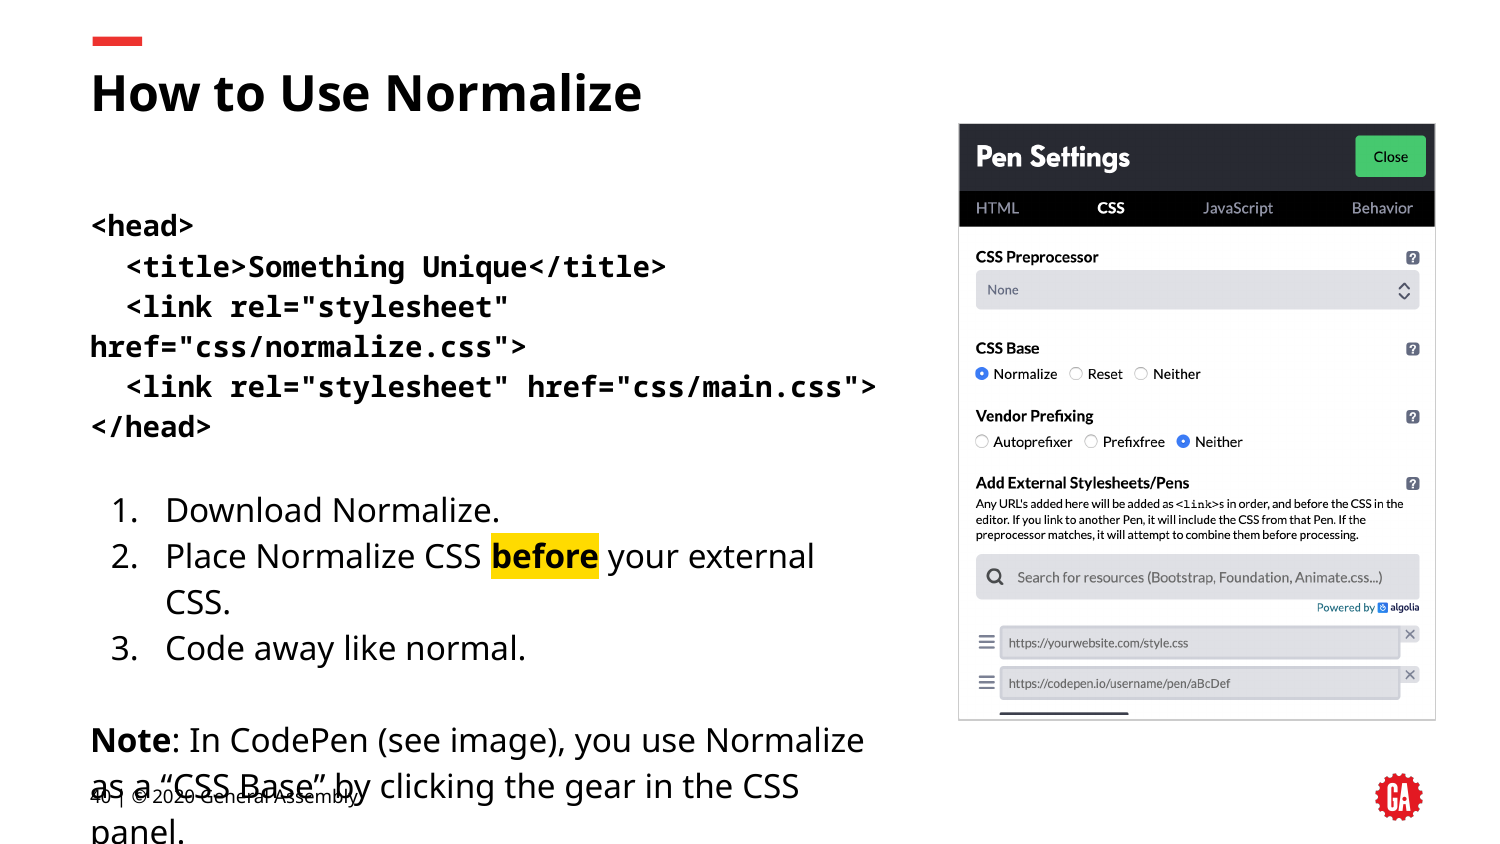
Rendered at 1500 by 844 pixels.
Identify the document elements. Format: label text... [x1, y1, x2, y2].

list <head> <title>Something Unique</title> <link rel="stylesheet" href="css/normalize.css"> <link rel="stylesheet" href="css/main.css"> </head> Download Normalize. Place Normalize CSS before your external CSS. Code away like normal. Note: In CodePen (see image), you use Normalize as a “CSS Base” by clicking the gear in the CSS panel. [75, 187, 905, 670]
picture [1373, 771, 1425, 823]
picture [959, 123, 1435, 720]
title How to Use Normalize [75, 46, 1473, 140]
slide_number 40 | © 2020 General Assembly [75, 764, 465, 830]
